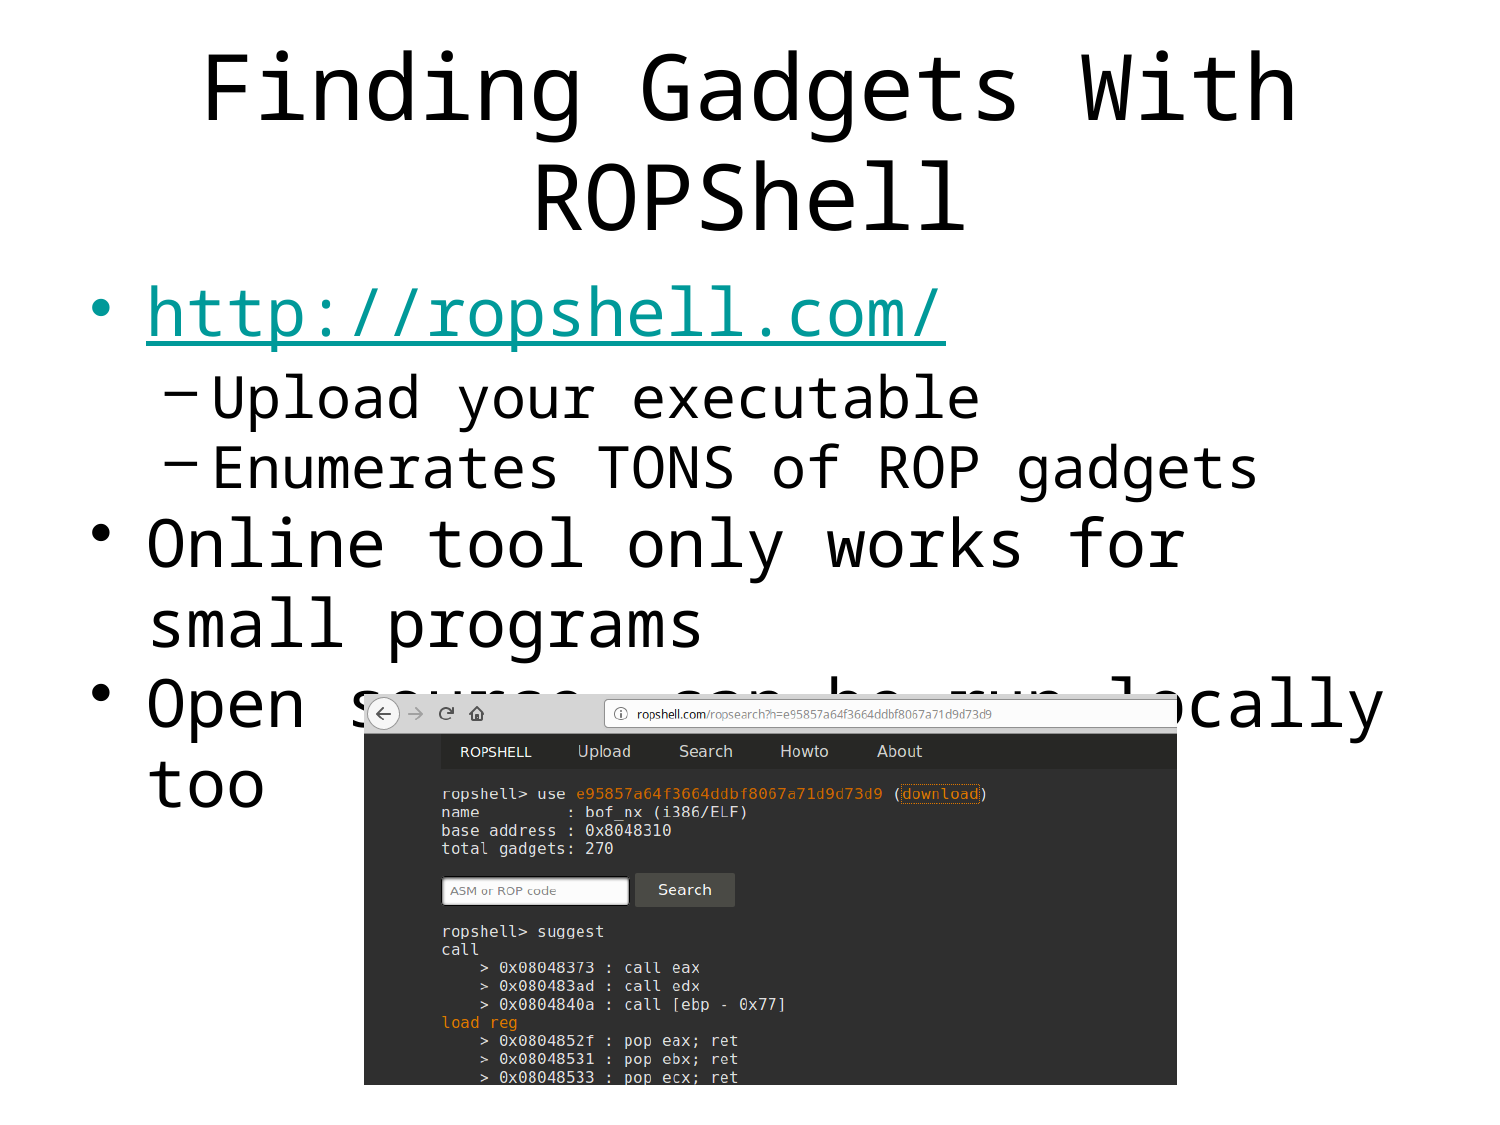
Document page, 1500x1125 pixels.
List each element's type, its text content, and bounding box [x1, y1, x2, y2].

picture [364, 694, 1177, 1085]
title Finding Gadgets With ROPShell [75, 45, 1425, 233]
list http://ropshell.com/ Upload your executable Enumerates TONS of ROP gadgets Online tool only works for small programs Open source, can be run locally too [75, 262, 1425, 1005]
